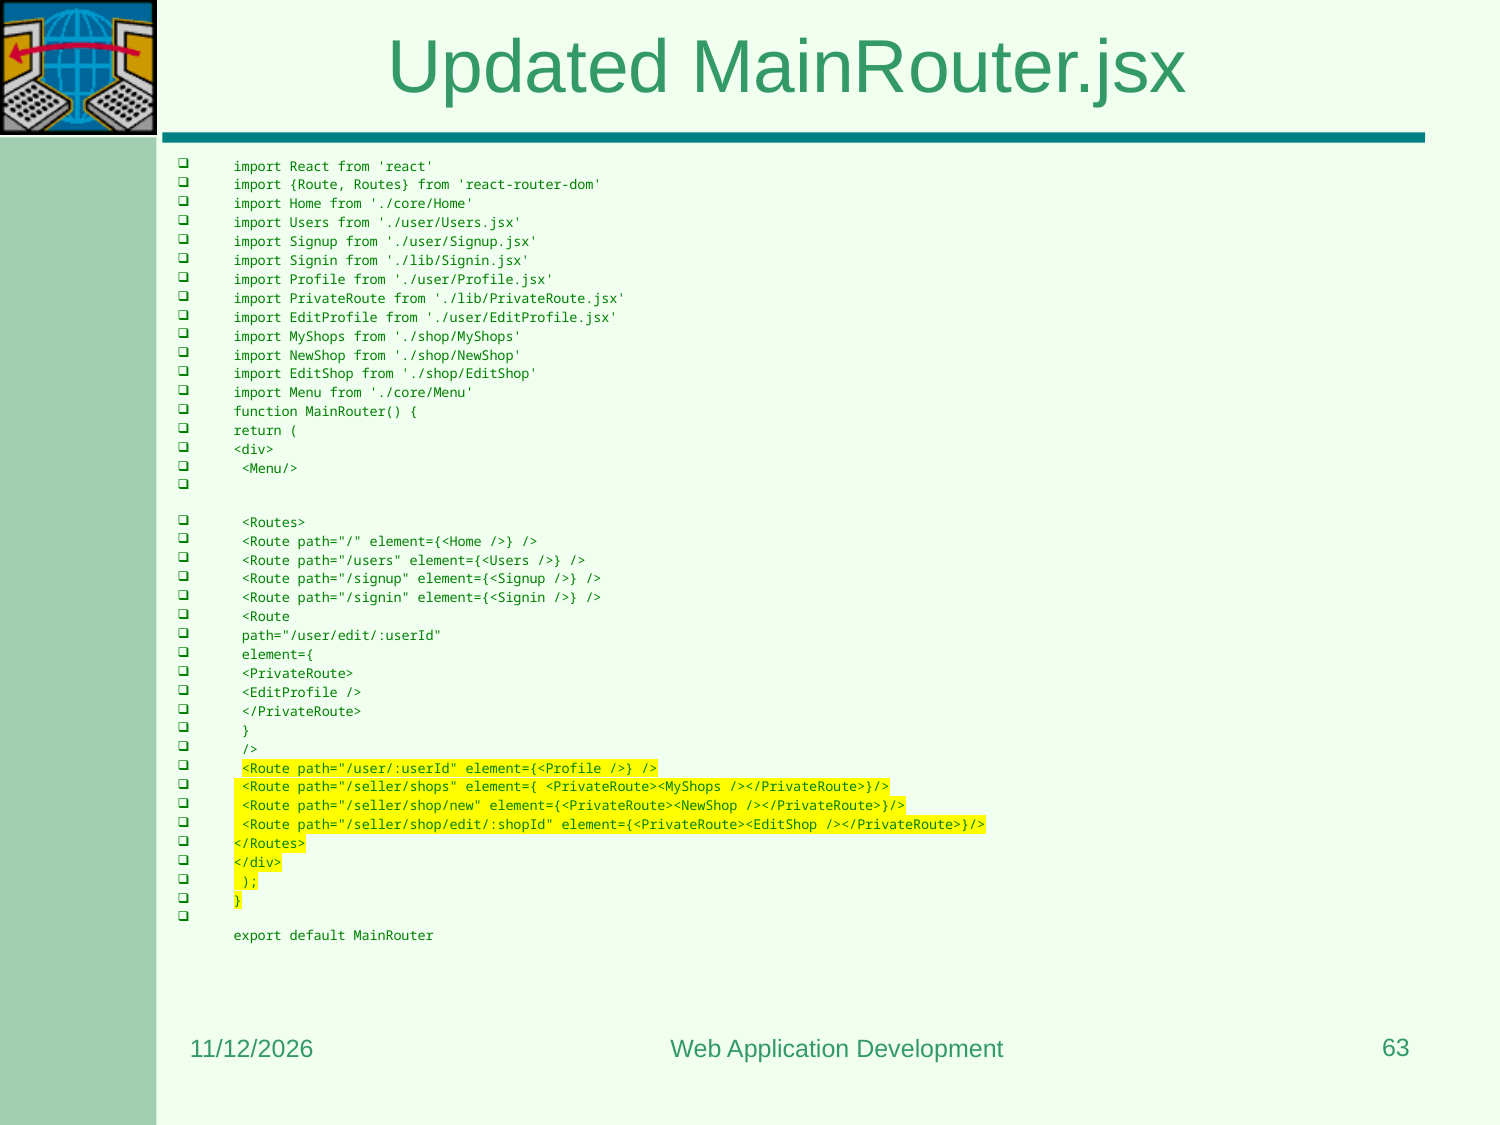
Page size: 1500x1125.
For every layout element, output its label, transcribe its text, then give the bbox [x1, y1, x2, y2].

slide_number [174, 1024, 438, 1104]
picture [0, 0, 157, 135]
list import React from 'react' import {Route, Routes} from 'react-router-dom' import Home from './core/Home' import Users from './user/Users.jsx' import Signup from './user/Signup.jsx' import Signin from './lib/Signin.jsx' import Profile from './user/Profile.jsx' import PrivateRoute from './lib/PrivateRoute.jsx' import EditProfile from './user/EditProfile.jsx' import MyShops from './shop/MyShops' import NewShop from './shop/NewShop' import EditShop from './shop/EditShop' import Menu from './core/Menu' function MainRouter() { return ( <div> <Menu/> <Routes> <Route path="/" element={<Home />} /> <Route path="/users" element={<Users />} /> <Route path="/signup" element={<Signup />} /> <Route path="/signin" element={<Signin />} /> <Route path="/user/edit/:userId" element={ <PrivateRoute> <EditProfile /> </PrivateRoute> } /> <Route path="/user/:userId" element={<Profile />} /> <Route path="/seller/shops" element={ <PrivateRoute><MyShops /></PrivateRoute>}/> <Route path="/seller/shop/new" element={<PrivateRoute><NewShop /></PrivateRoute>}/> <Route path="/seller/shop/edit/:shopId" element={<PrivateRoute><EditShop /></PrivateRoute>}/> </Routes> </div> ); } export default MainRouter [162, 149, 1488, 1013]
title Updated MainRouter.jsx [150, 0, 1425, 125]
footer Web Application Development [462, 1024, 1213, 1104]
slide_number 63 [1237, 1024, 1426, 1103]
